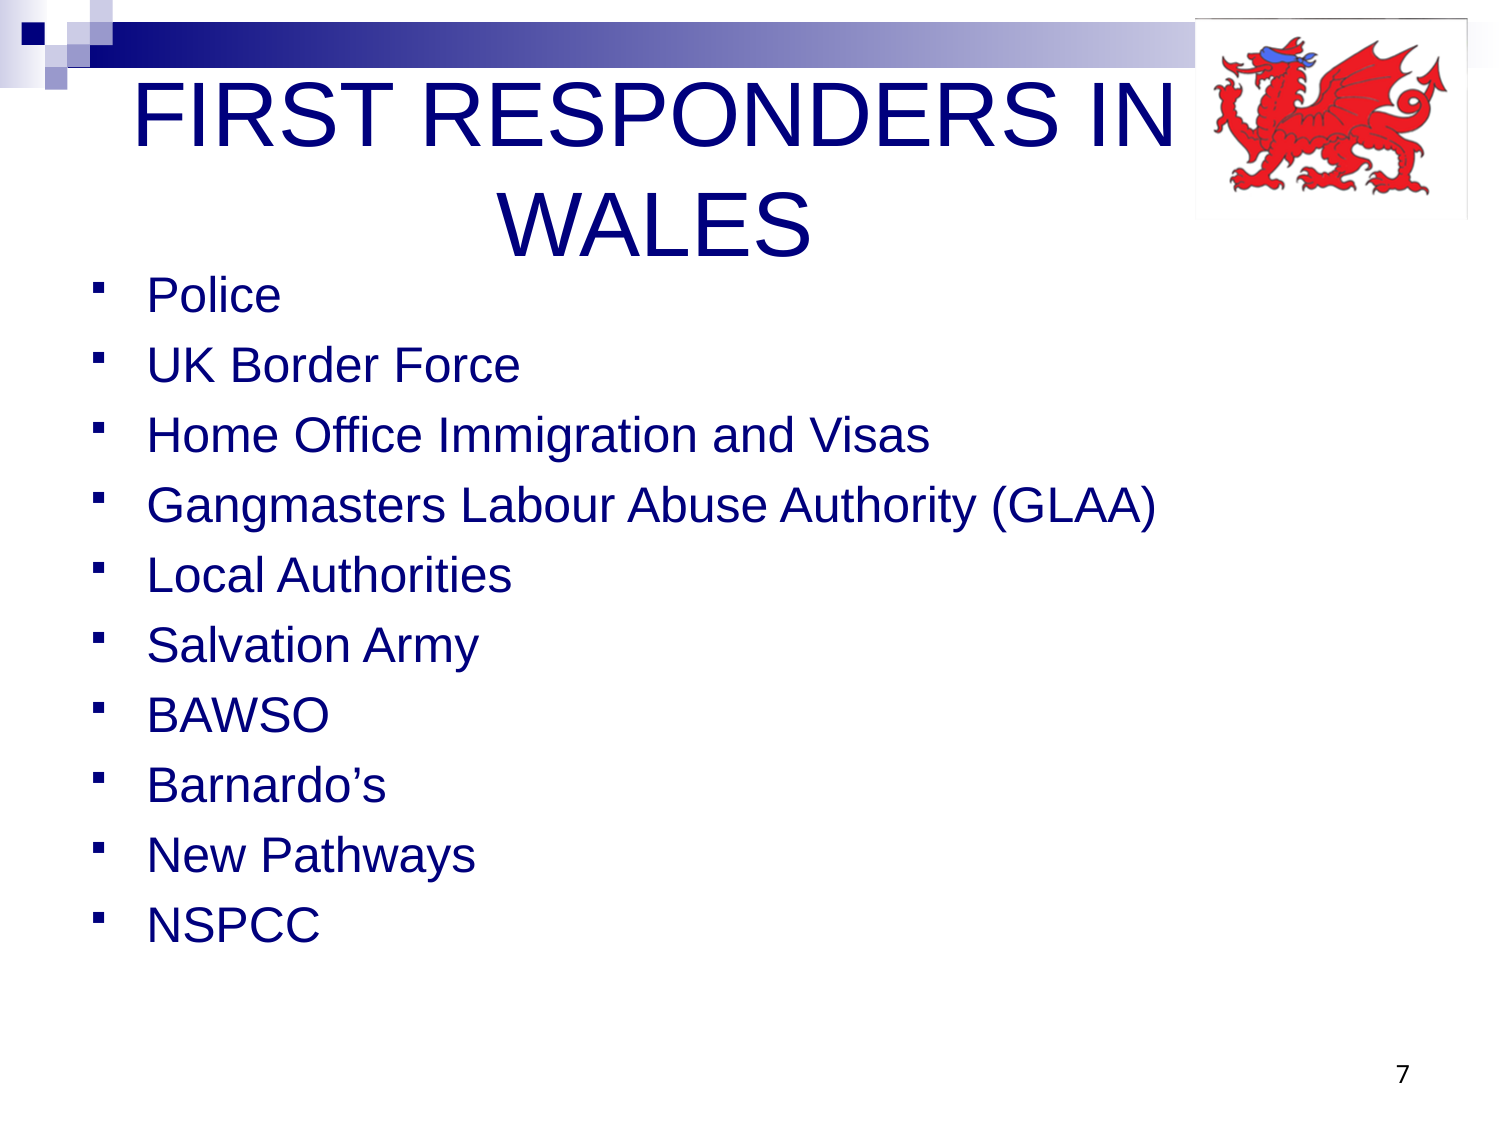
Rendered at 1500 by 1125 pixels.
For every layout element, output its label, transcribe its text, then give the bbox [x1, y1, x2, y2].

list Police UK Border Force Home Office Immigration and Visas Gangmasters Labour Abuse Authority (GLAA) Local Authorities Salvation Army BAWSO Barnardo’s New Pathways NSPCC [75, 255, 1459, 1106]
slide_number 7 [1074, 1025, 1425, 1100]
title FIRST RESPONDERS IN WALES [112, 75, 1199, 255]
picture [1192, 18, 1471, 246]
